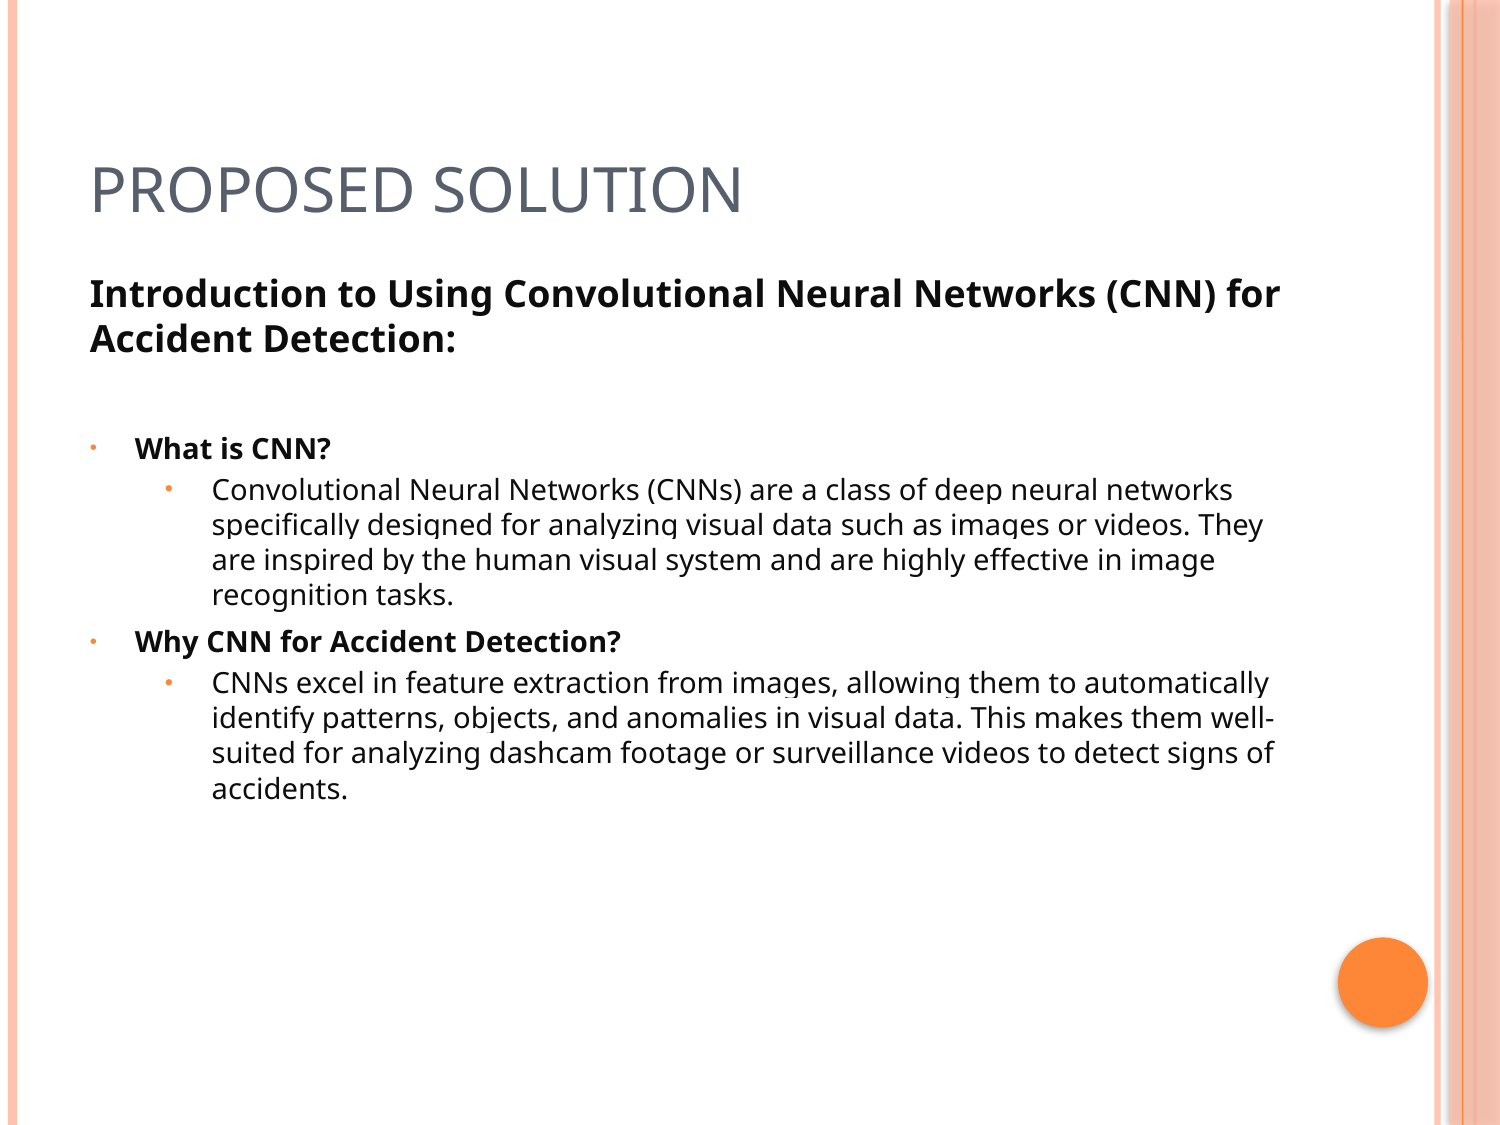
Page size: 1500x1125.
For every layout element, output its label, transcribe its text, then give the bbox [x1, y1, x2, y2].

title PROPOSED SOLUTION [75, 45, 1300, 233]
list Introduction to Using Convolutional Neural Networks (CNN) for Accident Detection: What is CNN? Convolutional Neural Networks (CNNs) are a class of deep neural networks specifically designed for analyzing visual data such as images or videos. They are inspired by the human visual system and are highly effective in image recognition tasks. Why CNN for Accident Detection? CNNs excel in feature extraction from images, allowing them to automatically identify patterns, objects, and anomalies in visual data. This makes them well-suited for analyzing dashcam footage or surveillance videos to detect signs of accidents. [75, 262, 1300, 1062]
